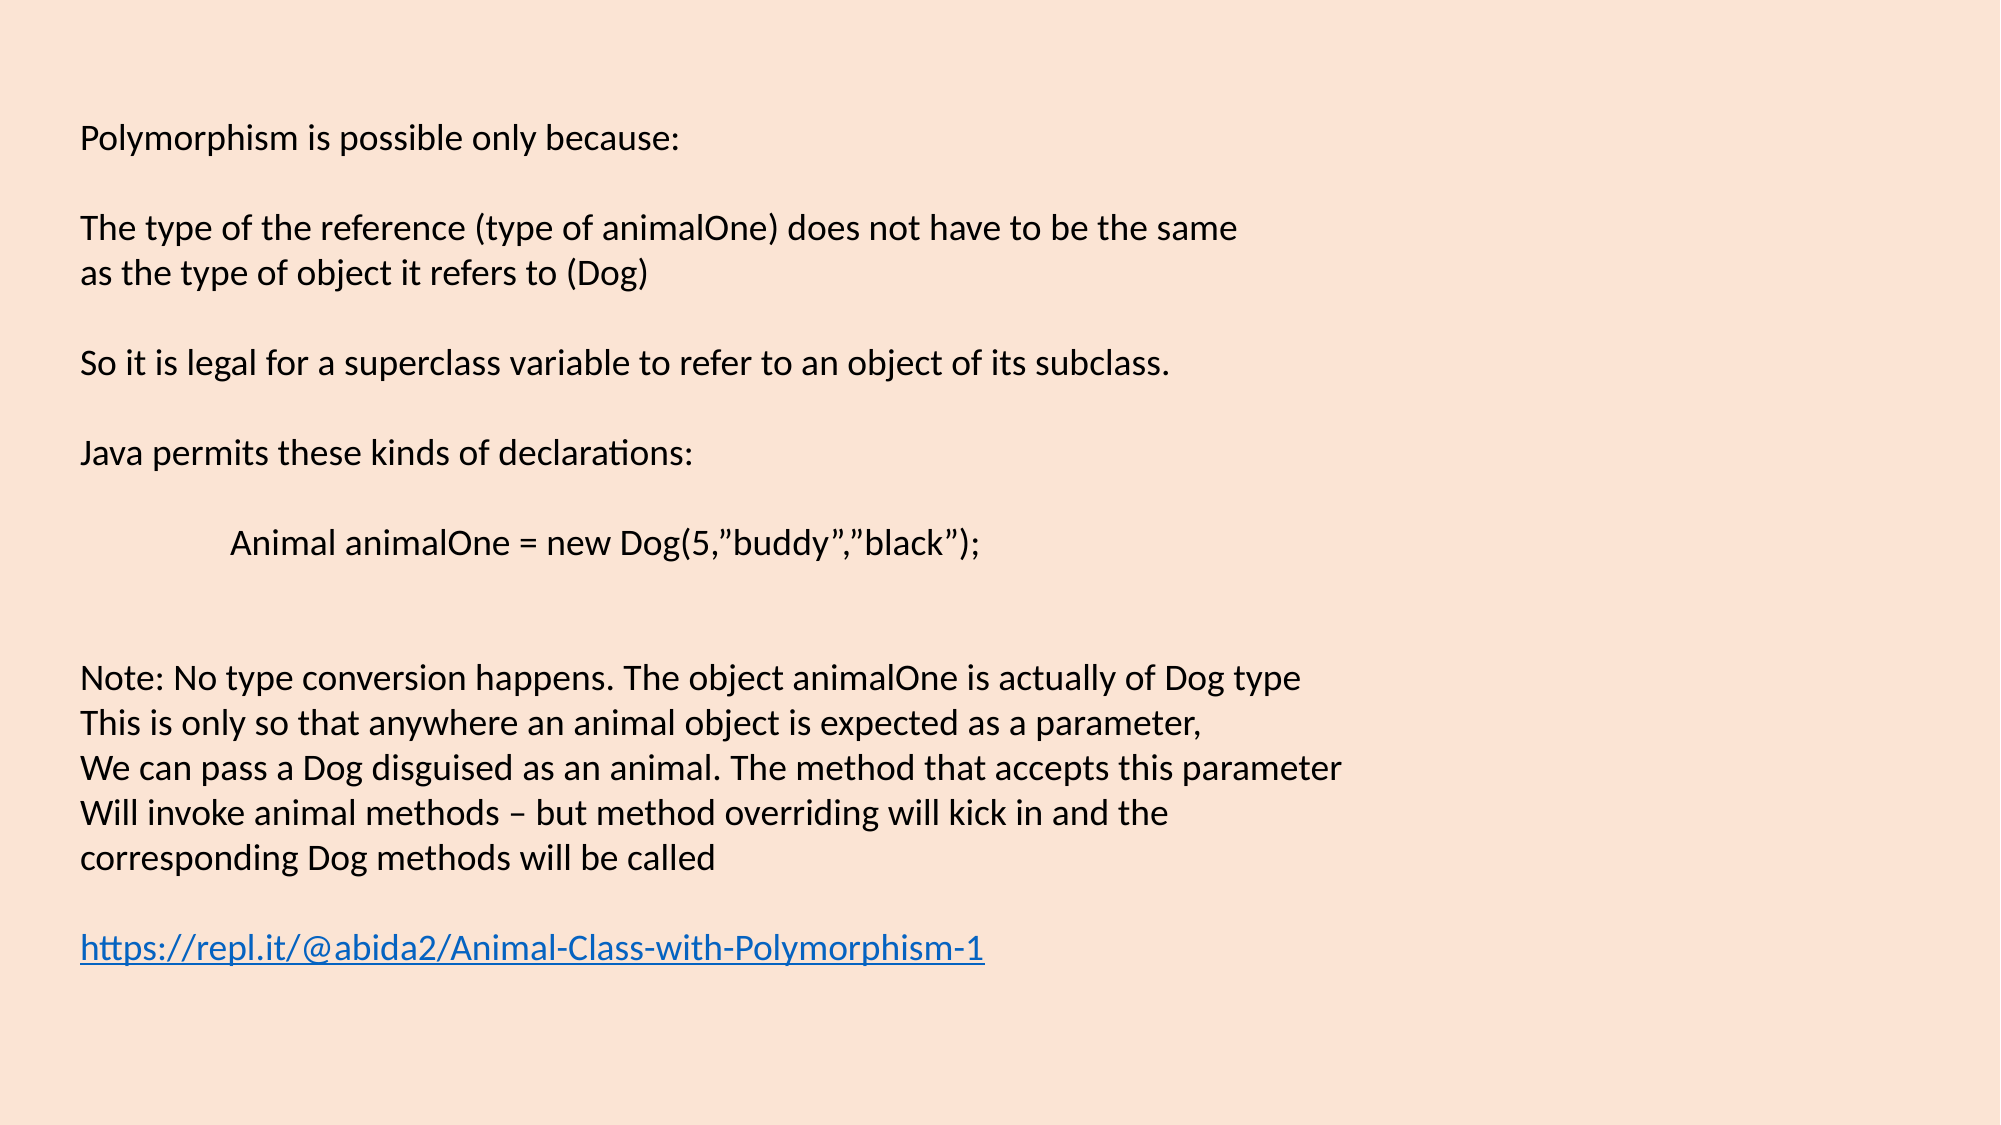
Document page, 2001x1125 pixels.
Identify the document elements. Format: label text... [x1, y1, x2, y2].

text_box Polymorphism is possible only because: The type of the reference (type of animalOne) does not have to be the same as the type of object it refers to (Dog) So it is legal for a superclass variable to refer to an object of its subclass. Java permits these kinds of declarations: Animal animalOne = new Dog(5,”buddy”,”black”); Note: No type conversion happens. The object animalOne is actually of Dog type This is only so that anywhere an animal object is expected as a parameter, We can pass a Dog disguised as an animal. The method that accepts this parameter Will invoke animal methods – but method overriding will kick in and the corresponding Dog methods will be called https://repl.it/@abida2/Animal-Class-with-Polymorphism-1 [65, 60, 1374, 1125]
